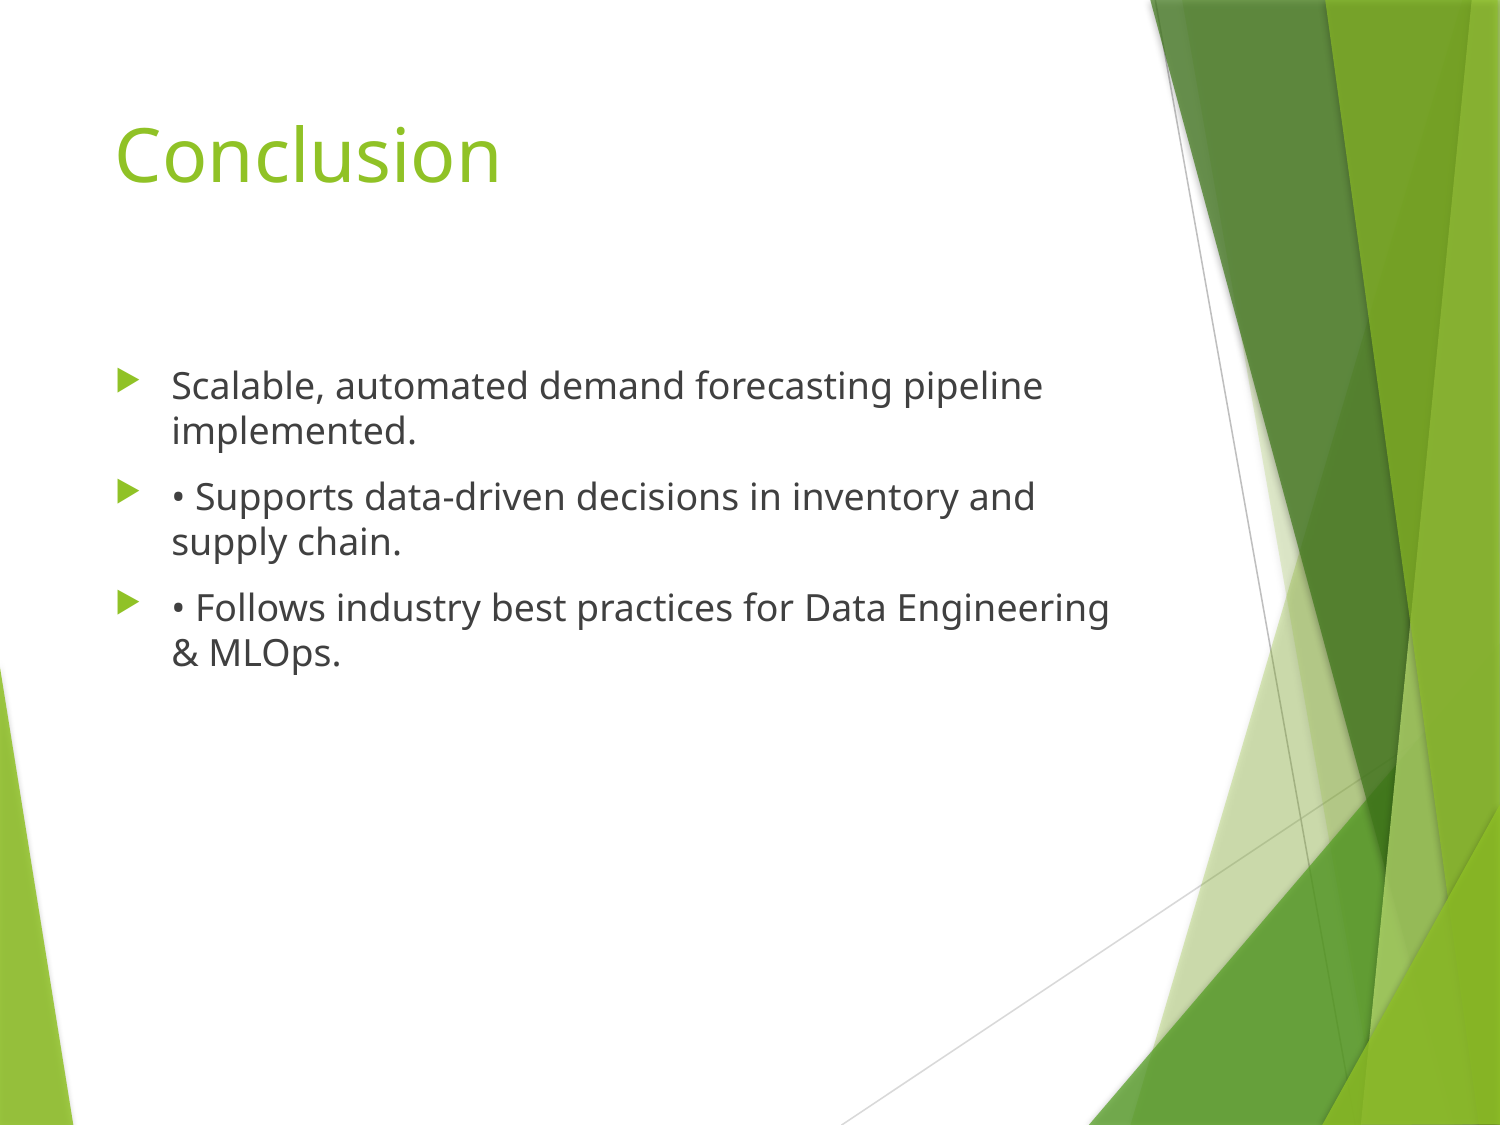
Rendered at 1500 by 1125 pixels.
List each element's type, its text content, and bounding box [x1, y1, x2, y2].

title Conclusion [99, 99, 1142, 317]
list Scalable, automated demand forecasting pipeline implemented. • Supports data-driven decisions in inventory and supply chain. • Follows industry best practices for Data Engineering & MLOps. [99, 354, 1142, 992]
